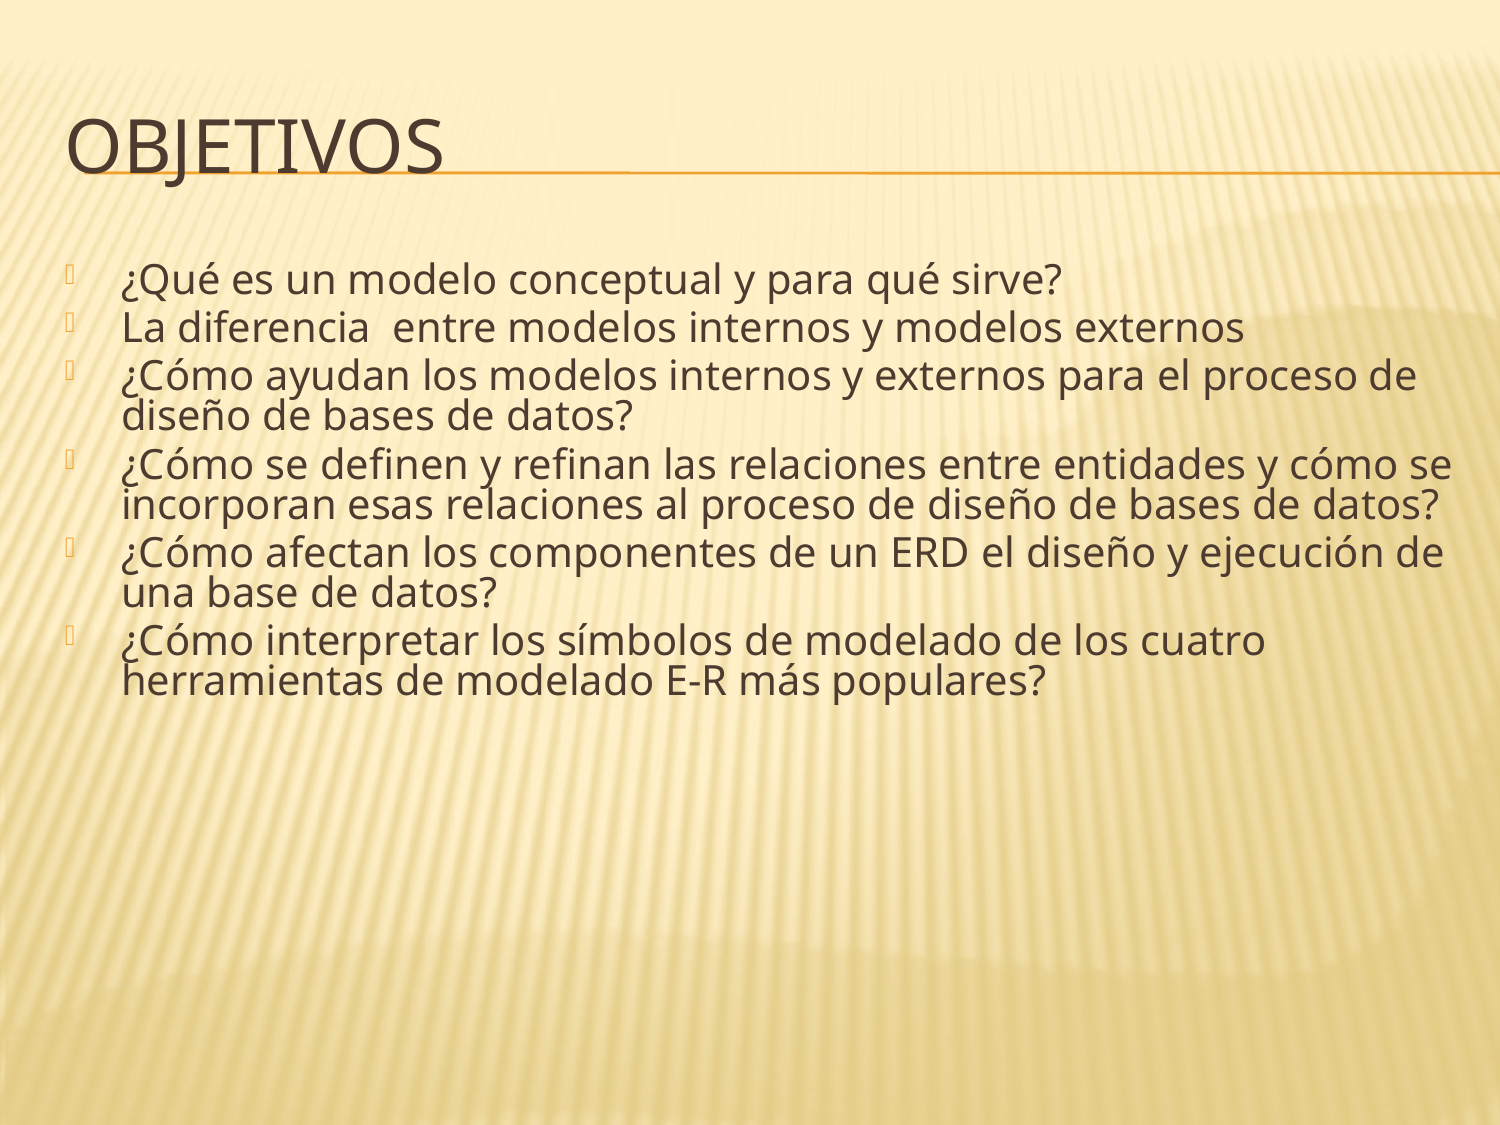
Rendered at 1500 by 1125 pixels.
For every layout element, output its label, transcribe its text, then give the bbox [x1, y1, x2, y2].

title Objetivos [50, 75, 1475, 213]
list ¿Qué es un modelo conceptual y para qué sirve? La diferencia entre modelos internos y modelos externos ¿Cómo ayudan los modelos internos y externos para el proceso de diseño de bases de datos? ¿Cómo se definen y refinan las relaciones entre entidades y cómo se incorporan esas relaciones al proceso de diseño de bases de datos? ¿Cómo afectan los componentes de un ERD el diseño y ejecución de una base de datos? ¿Cómo interpretar los símbolos de modelado de los cuatro herramientas de modelado E-R más populares? [50, 254, 1475, 998]
